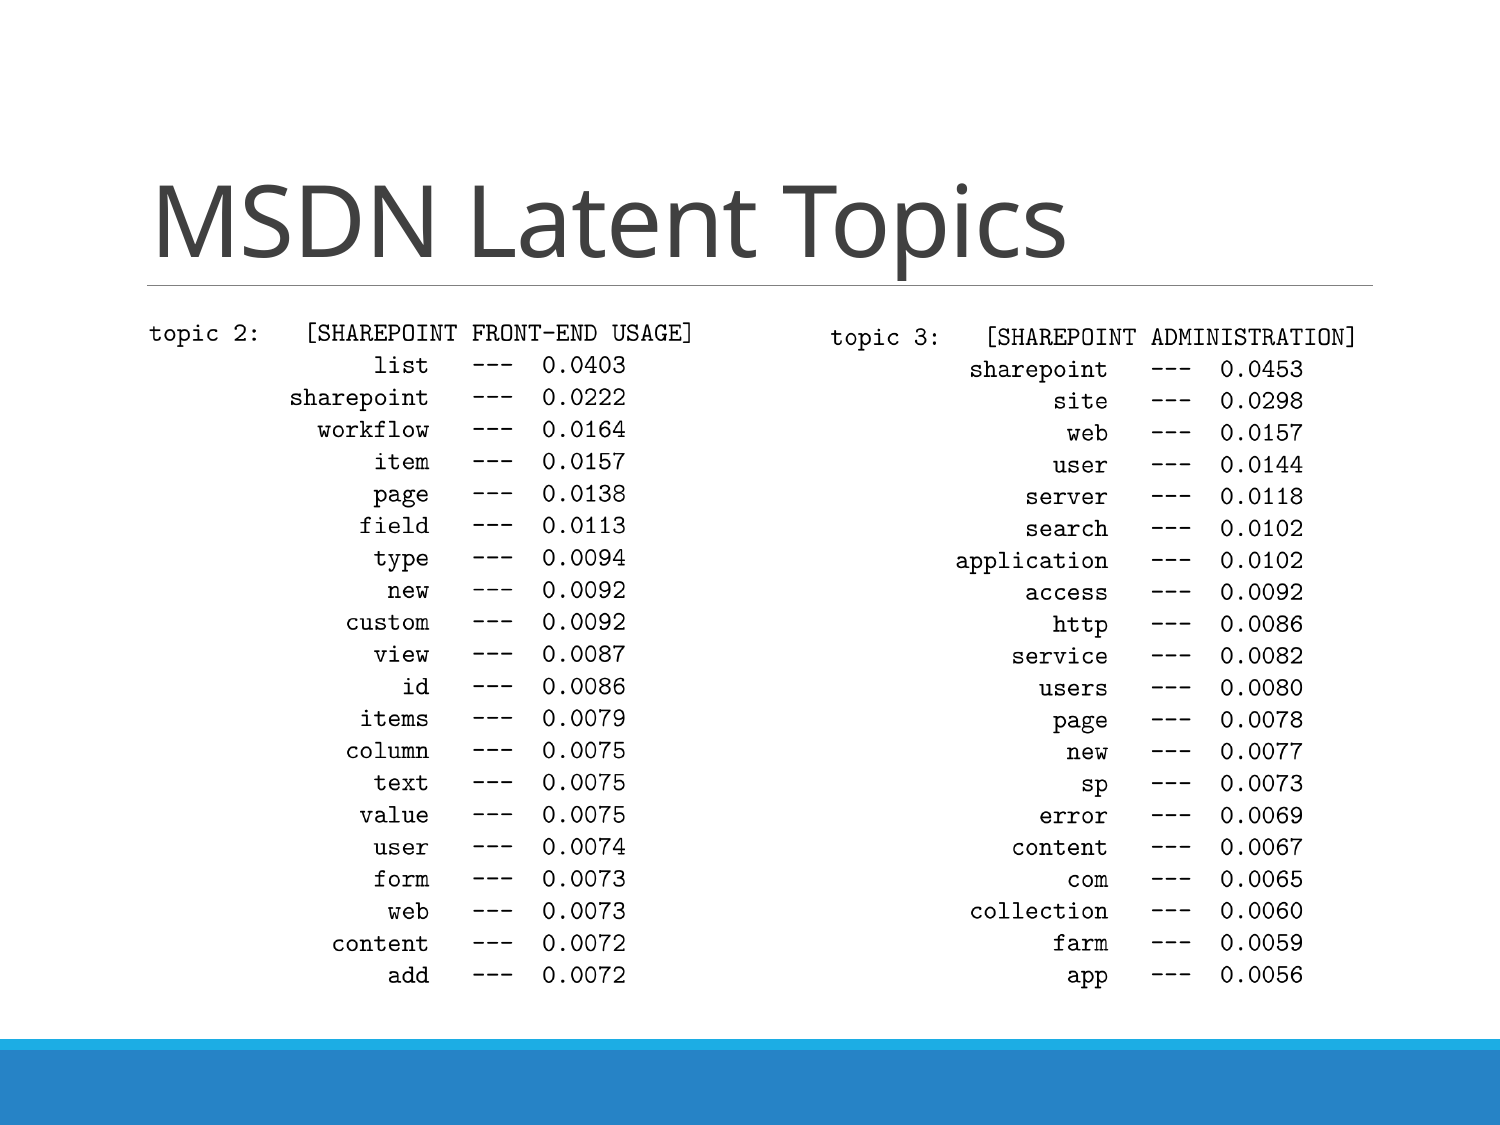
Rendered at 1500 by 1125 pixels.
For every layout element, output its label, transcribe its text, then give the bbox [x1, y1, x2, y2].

title MSDN Latent Topics [135, 47, 1373, 285]
picture [809, 308, 1387, 1010]
picture [134, 308, 708, 1010]
